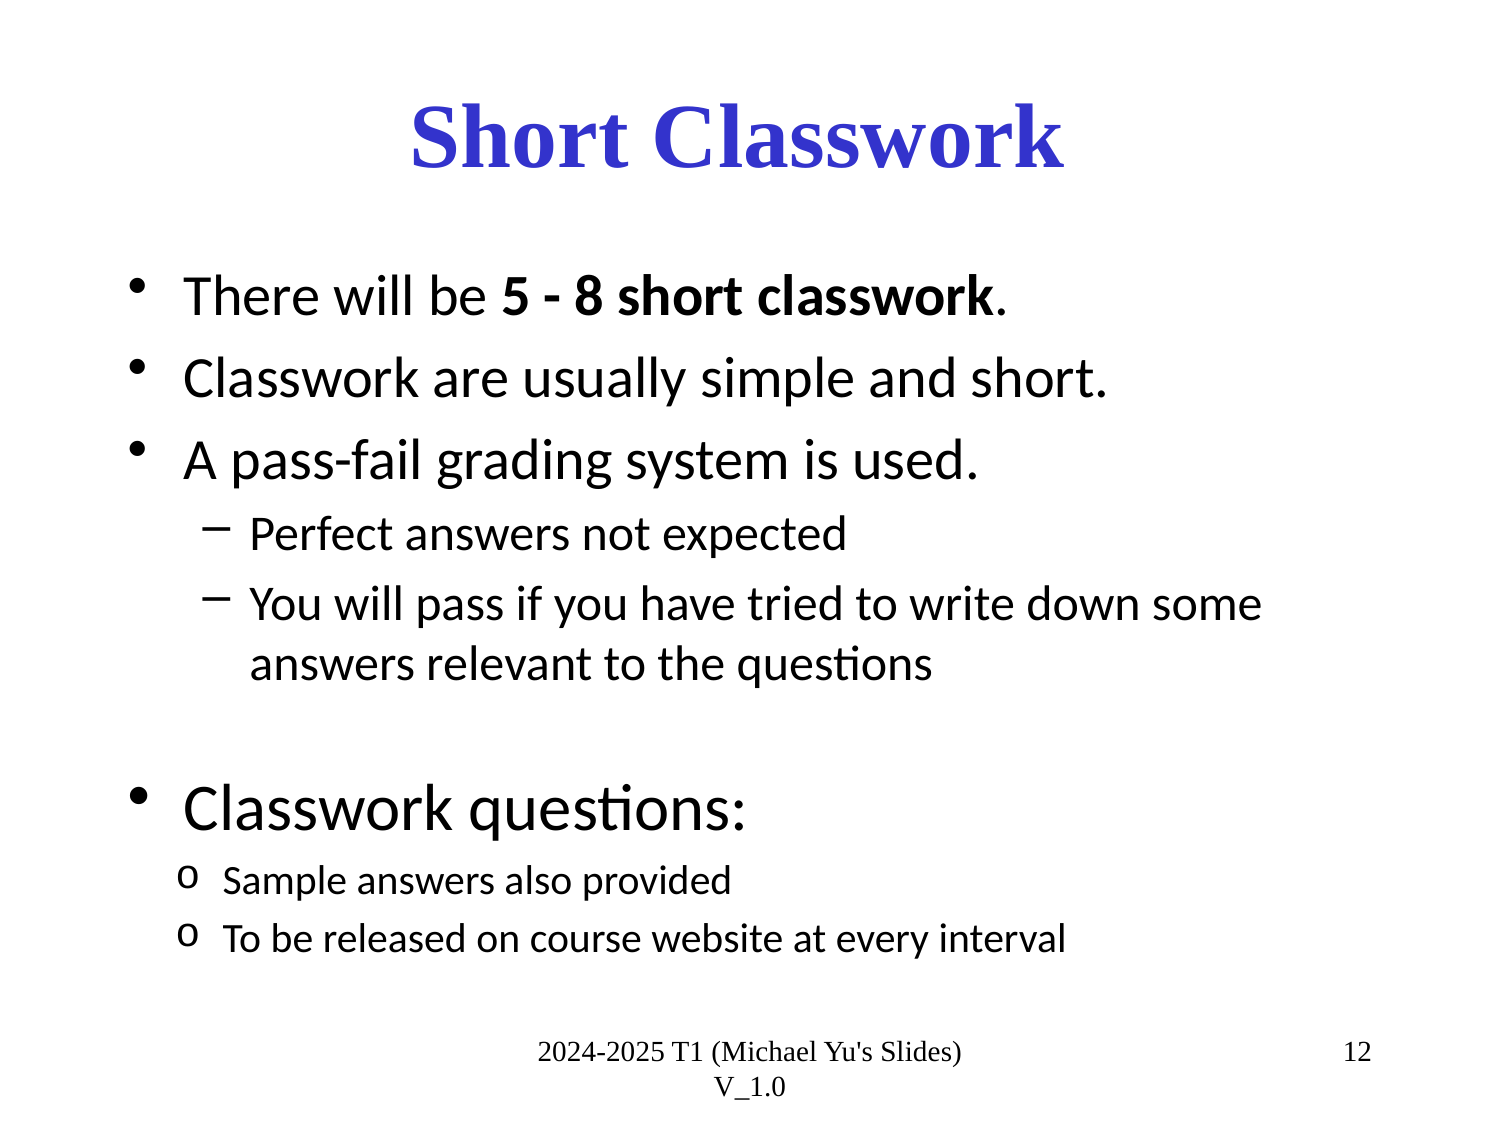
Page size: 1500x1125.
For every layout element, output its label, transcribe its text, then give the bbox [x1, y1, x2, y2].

slide_number 12 [1074, 1024, 1388, 1101]
title Short Classwork [99, 37, 1376, 226]
footer 2024-2025 T1 (Michael Yu's Slides) V_1.0 [512, 1024, 988, 1101]
list There will be 5 - 8 short classwork. Classwork are usually simple and short. A pass-fail grading system is used. Perfect answers not expected You will pass if you have tried to write down some answers relevant to the questions Classwork questions: Sample answers also provided To be released on course website at every interval [112, 249, 1388, 1000]
